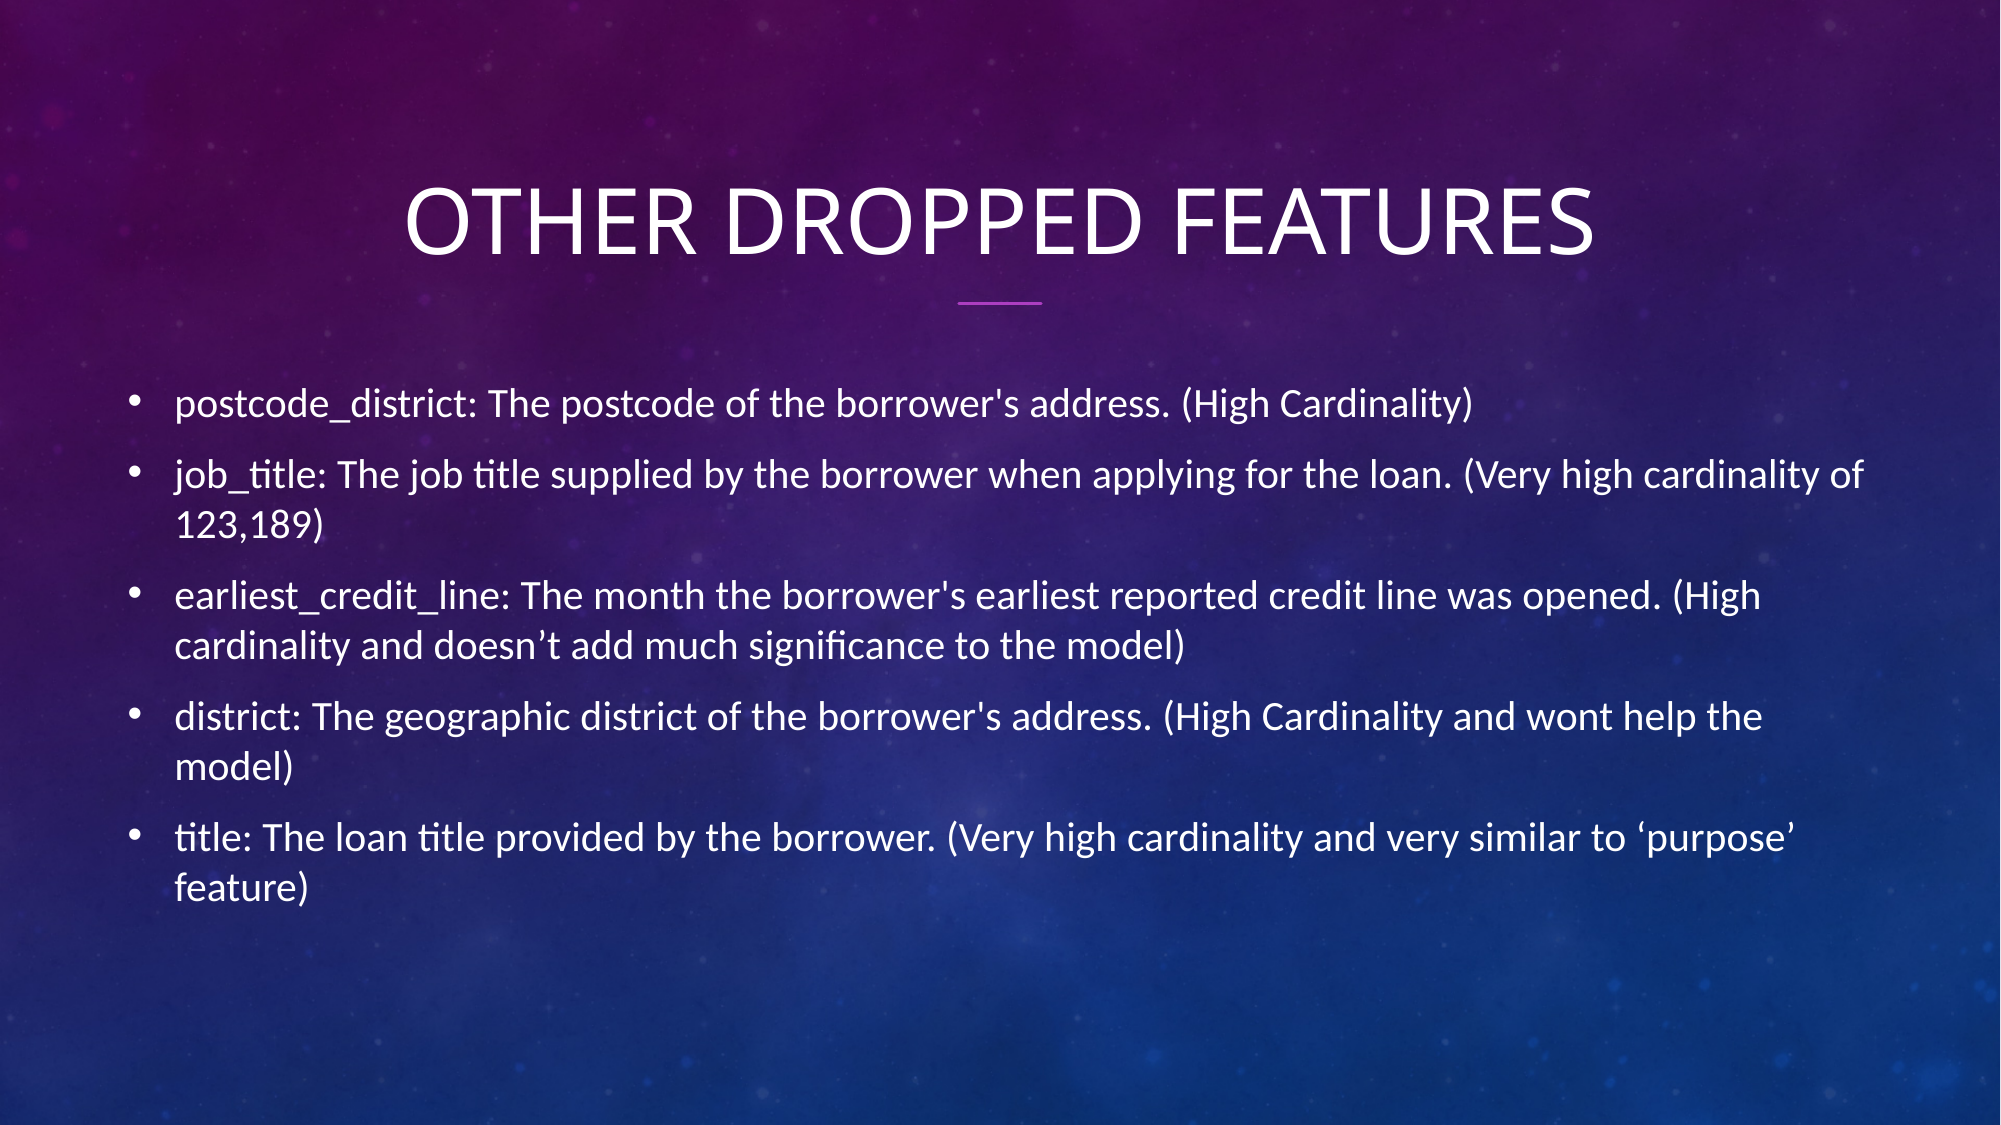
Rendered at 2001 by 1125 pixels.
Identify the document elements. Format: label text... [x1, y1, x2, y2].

list postcode_district: The postcode of the borrower's address. (High Cardinality) job_title: The job title supplied by the borrower when applying for the loan. (Very high cardinality of 123,189) earliest_credit_line: The month the borrower's earliest reported credit line was opened. (High cardinality and doesn’t add much significance to the model) district: The geographic district of the borrower's address. (High Cardinality and wont help the model) title: The loan title provided by the borrower. (Very high cardinality and very similar to ‘purpose’ feature) [112, 368, 1888, 950]
title Other dropped features [112, 87, 1888, 281]
text_box [0, 0, 2000, 1125]
